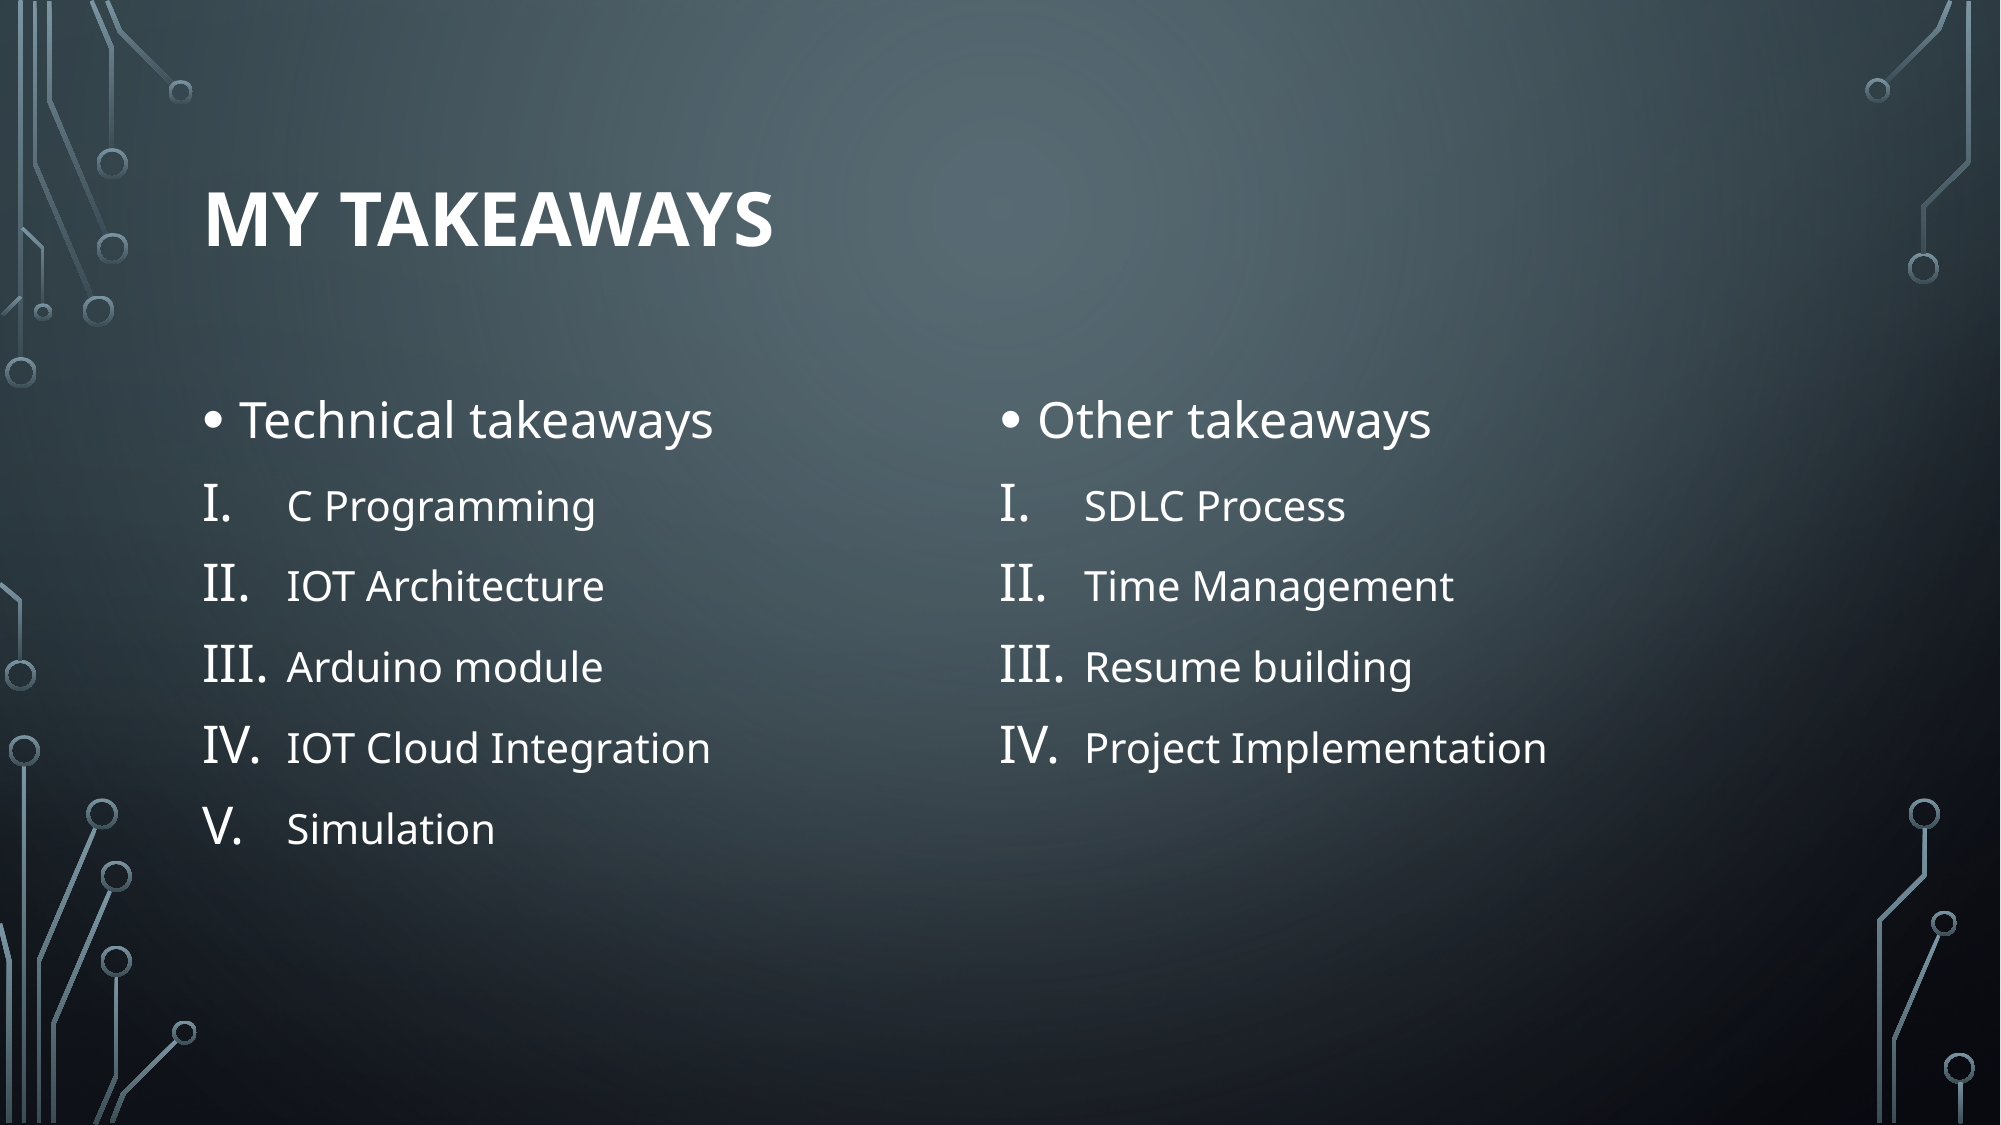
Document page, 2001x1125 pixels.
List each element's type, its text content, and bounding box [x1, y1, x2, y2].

title My takeaways [187, 101, 1813, 344]
list Technical takeaways C Programming IOT Architecture Arduino module IOT Cloud Integration Simulation Other takeaways SDLC Process Time Management Resume building Project Implementation [187, 369, 1813, 950]
